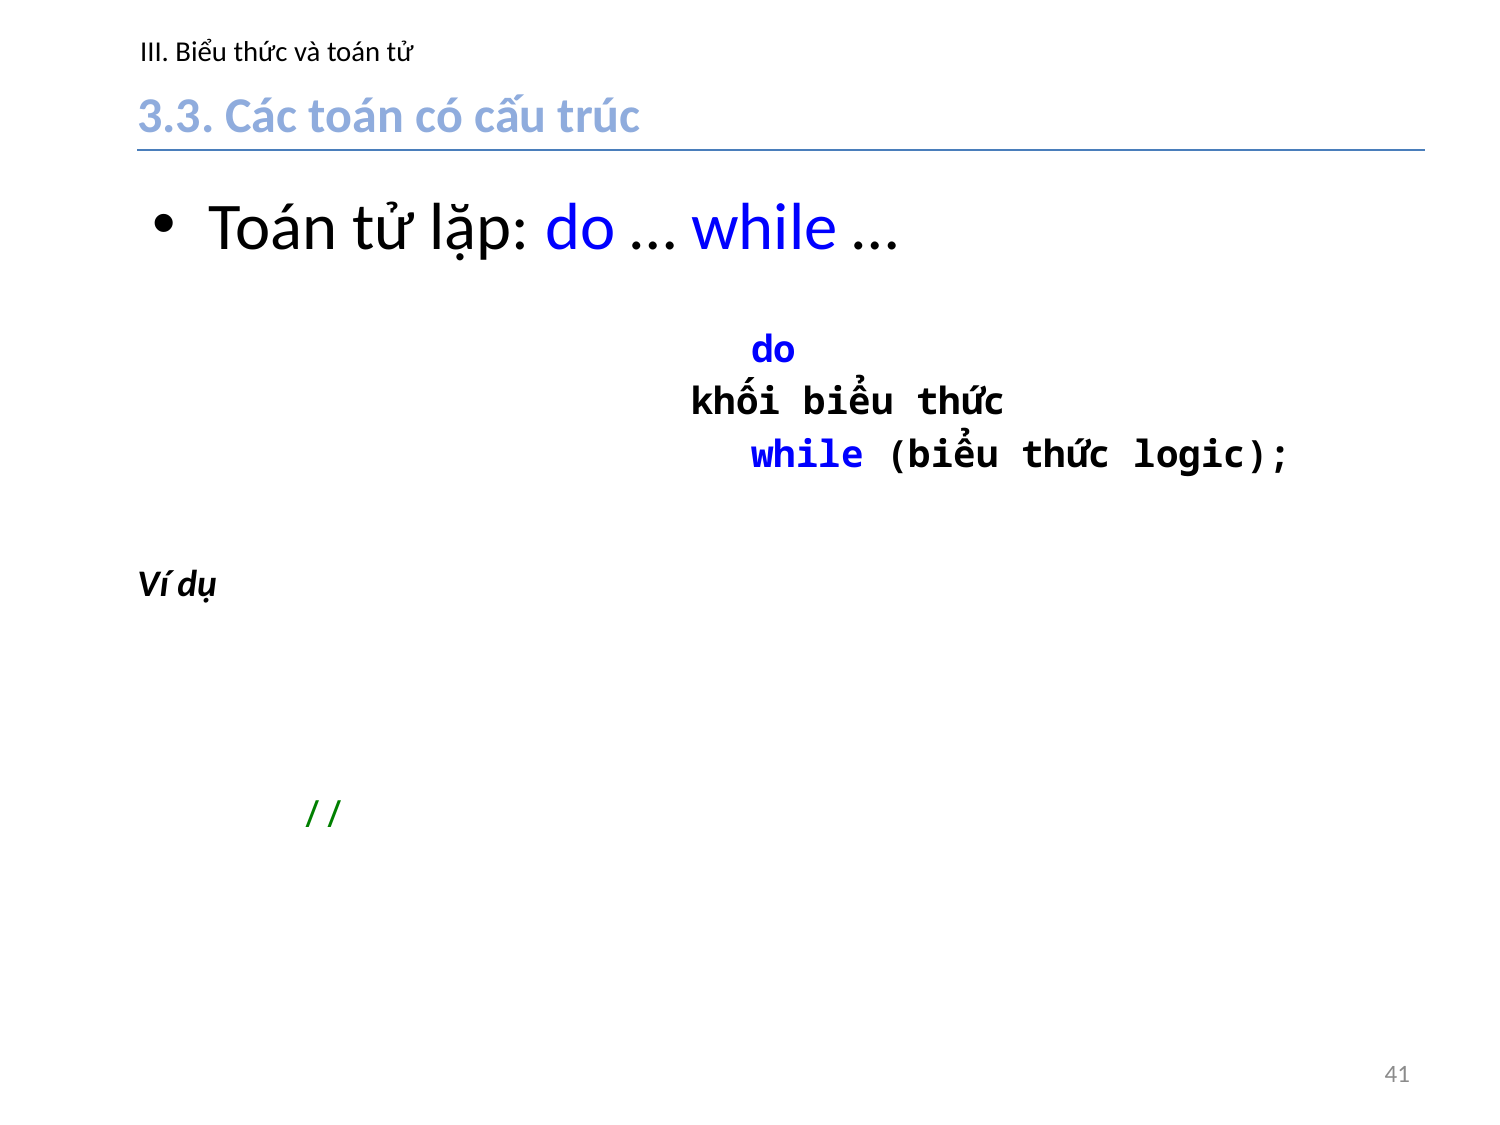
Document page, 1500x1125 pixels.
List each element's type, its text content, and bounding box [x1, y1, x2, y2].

list do khối biểu thức while (biểu thức logic); [137, 275, 1425, 525]
list // [137, 612, 1425, 1013]
title III. Biểu thức và toán tử [125, 24, 1425, 75]
slide_number 41 [1074, 1042, 1425, 1103]
list 3.3. Các toán có cấu trúc [99, 75, 1425, 150]
list Toán tử lặp: do … while … [137, 174, 1425, 263]
list Ví dụ [99, 551, 234, 613]
